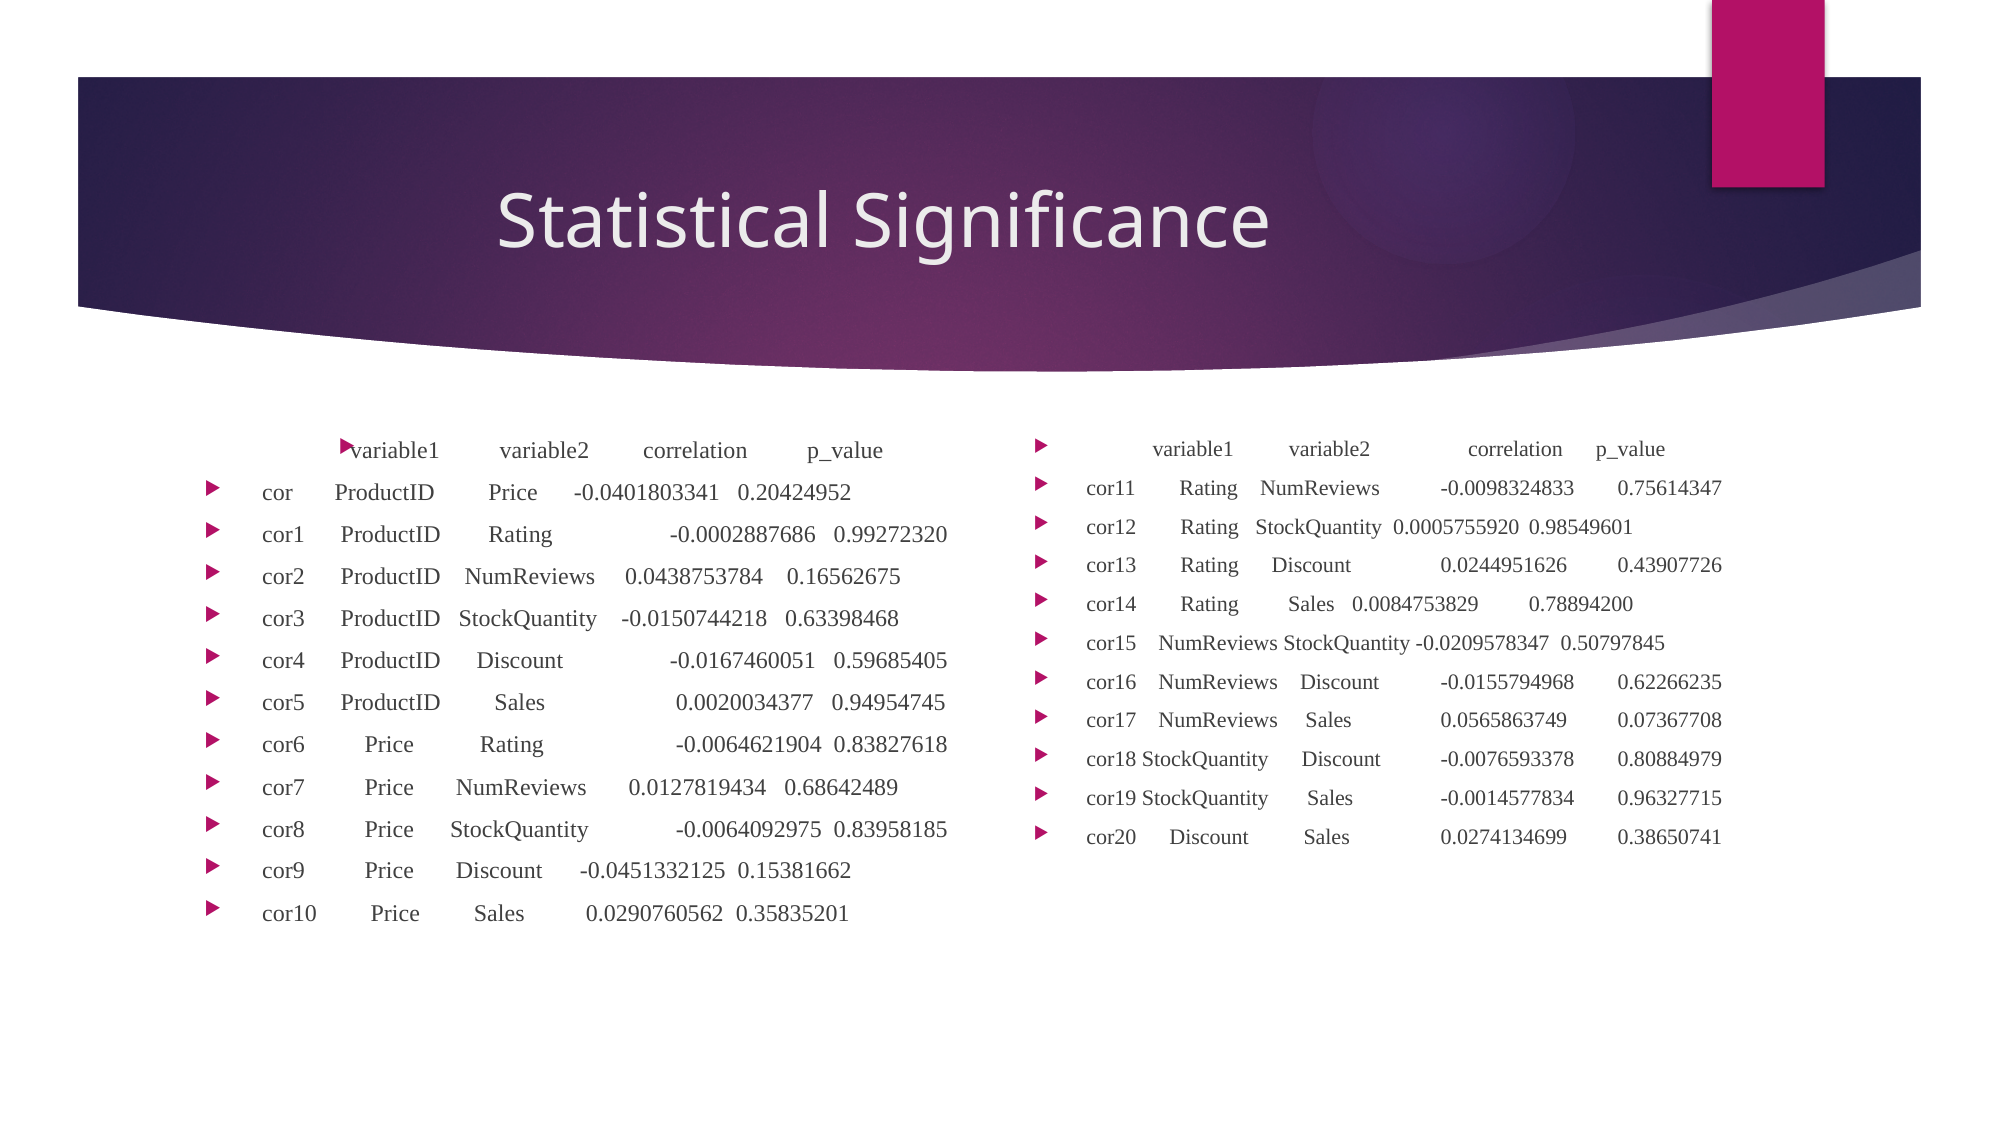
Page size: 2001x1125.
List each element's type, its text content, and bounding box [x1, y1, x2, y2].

list variable1 variable2 correlation p_value cor ProductID Price -0.0401803341 0.20424952 cor1 ProductID Rating -0.0002887686 0.99272320 cor2 ProductID NumReviews 0.0438753784 0.16562675 cor3 ProductID StockQuantity -0.0150744218 0.63398468 cor4 ProductID Discount -0.0167460051 0.59685405 cor5 ProductID Sales 0.0020034377 0.94954745 cor6 Price Rating -0.0064621904 0.83827618 cor7 Price NumReviews 0.0127819434 0.68642489 cor8 Price StockQuantity -0.0064092975 0.83958185 cor9 Price Discount -0.0451332125 0.15381662 cor10 Price Sales 0.0290760562 0.35835201 [189, 427, 981, 988]
title Statistical Significance [189, 159, 1627, 276]
list variable1 variable2 correlation p_value cor11 Rating NumReviews -0.0098324833 0.75614347 cor12 Rating StockQuantity 0.0005755920 0.98549601 cor13 Rating Discount 0.0244951626 0.43907726 cor14 Rating Sales 0.0084753829 0.78894200 cor15 NumReviews StockQuantity -0.0209578347 0.50797845 cor16 NumReviews Discount -0.0155794968 0.62266235 cor17 NumReviews Sales 0.0565863749 0.07367708 cor18 StockQuantity Discount -0.0076593378 0.80884979 cor19 StockQuantity Sales -0.0014577834 0.96327715 cor20 Discount Sales 0.0274134699 0.38650741 [1018, 427, 1810, 988]
